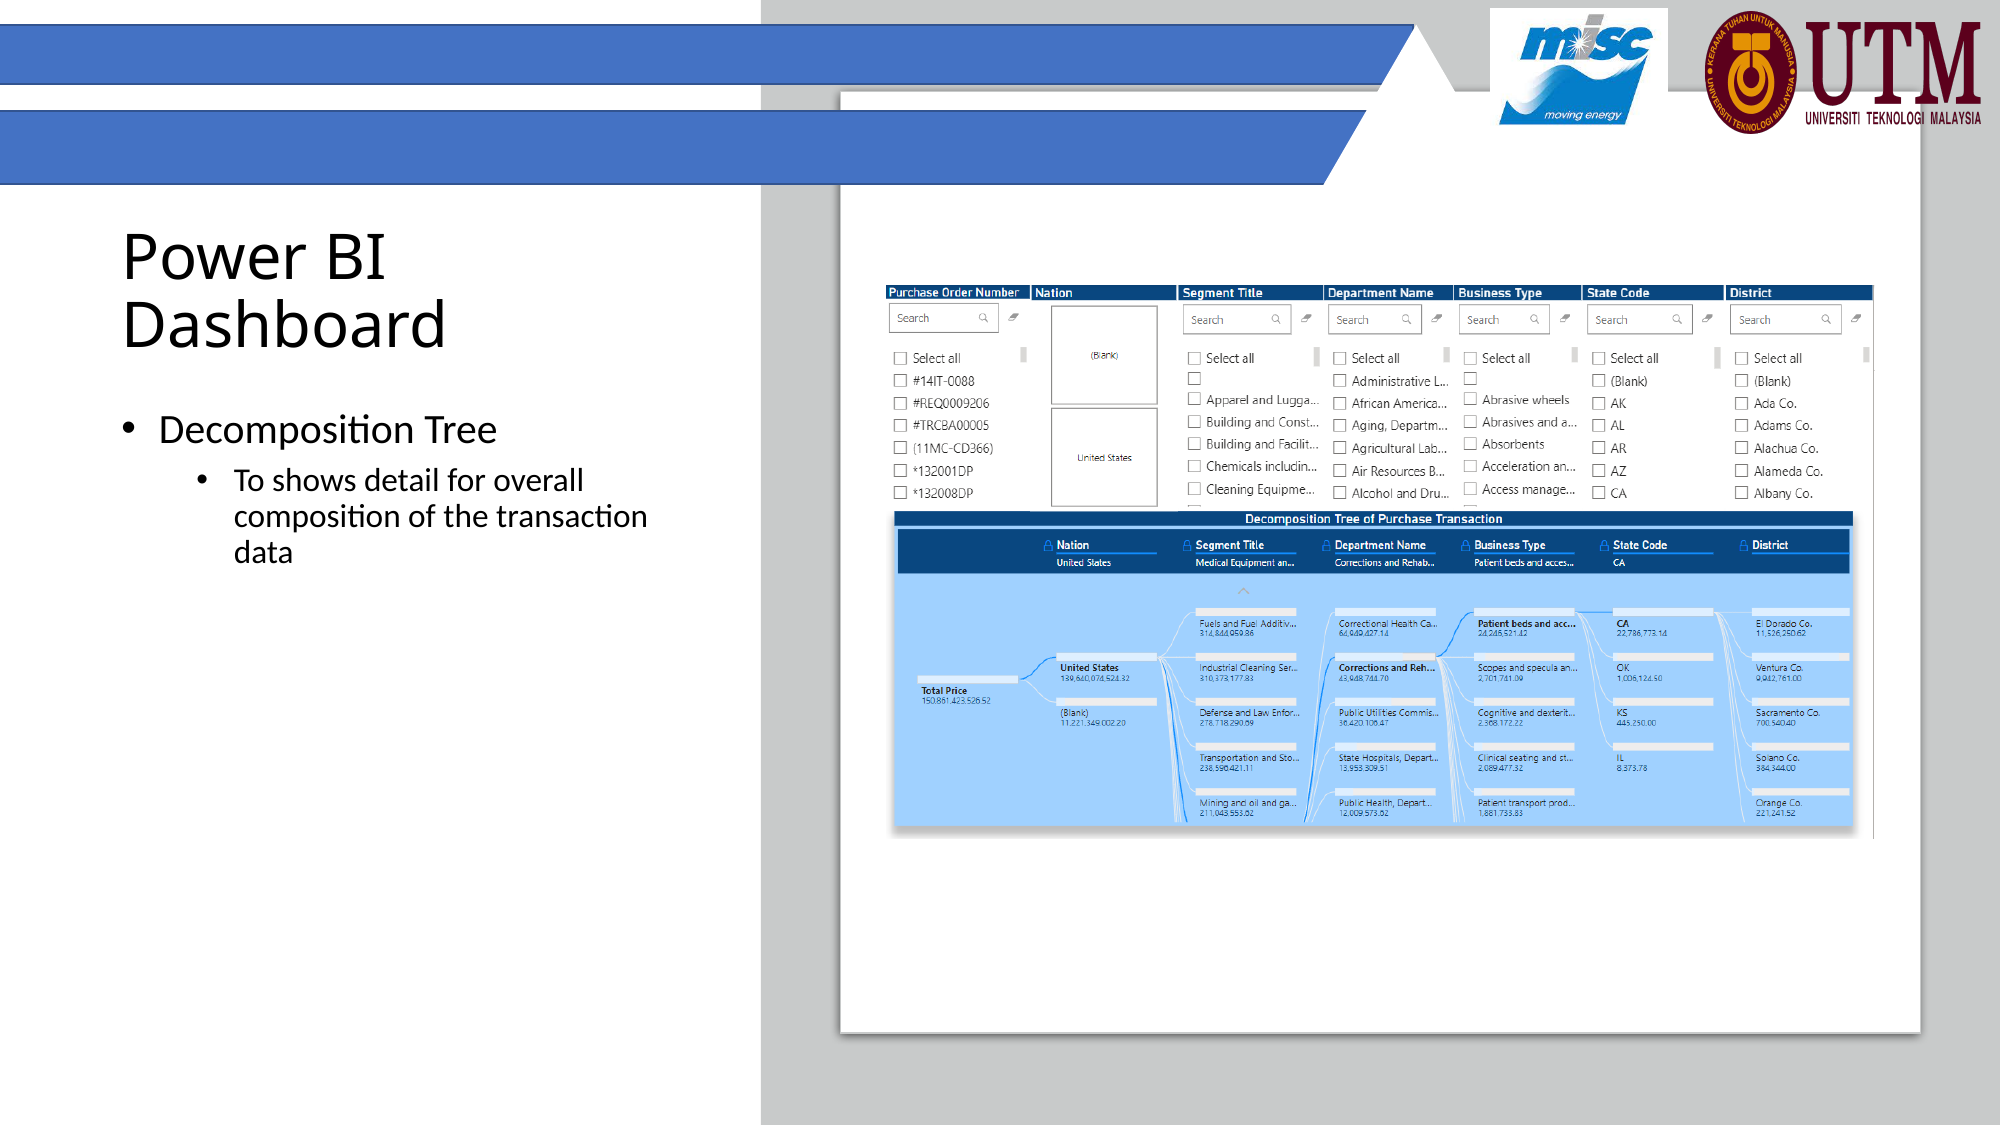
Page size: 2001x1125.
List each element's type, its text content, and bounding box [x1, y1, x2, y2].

title Power BI Dashboard [106, 216, 682, 370]
picture [886, 285, 1875, 839]
text_box [760, 0, 2000, 1125]
text_box [839, 207, 1922, 1034]
list Decomposition Tree To shows detail for overall composition of the transaction data [106, 399, 682, 1021]
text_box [0, 8, 1981, 207]
